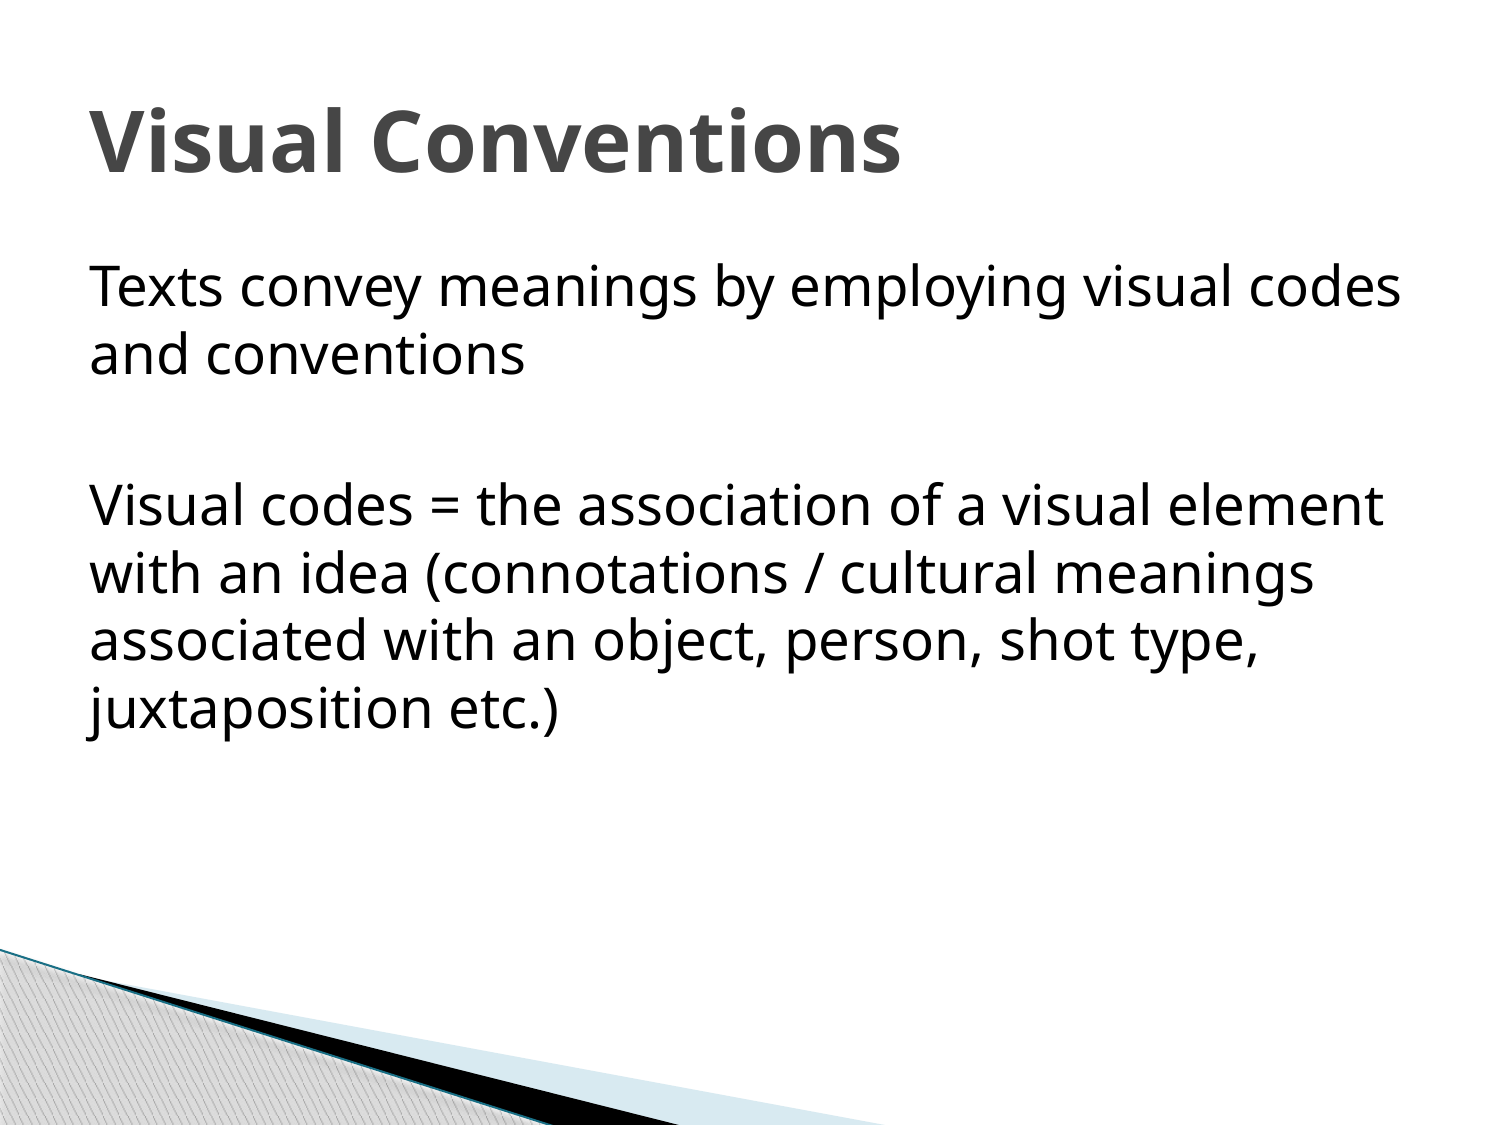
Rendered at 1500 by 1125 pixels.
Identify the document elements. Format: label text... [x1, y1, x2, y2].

title Visual Conventions [75, 45, 1425, 233]
list Texts convey meanings by employing visual codes and conventions Visual codes = the association of a visual element with an idea (connotations / cultural meanings associated with an object, person, shot type, juxtaposition etc.) [75, 243, 1425, 986]
